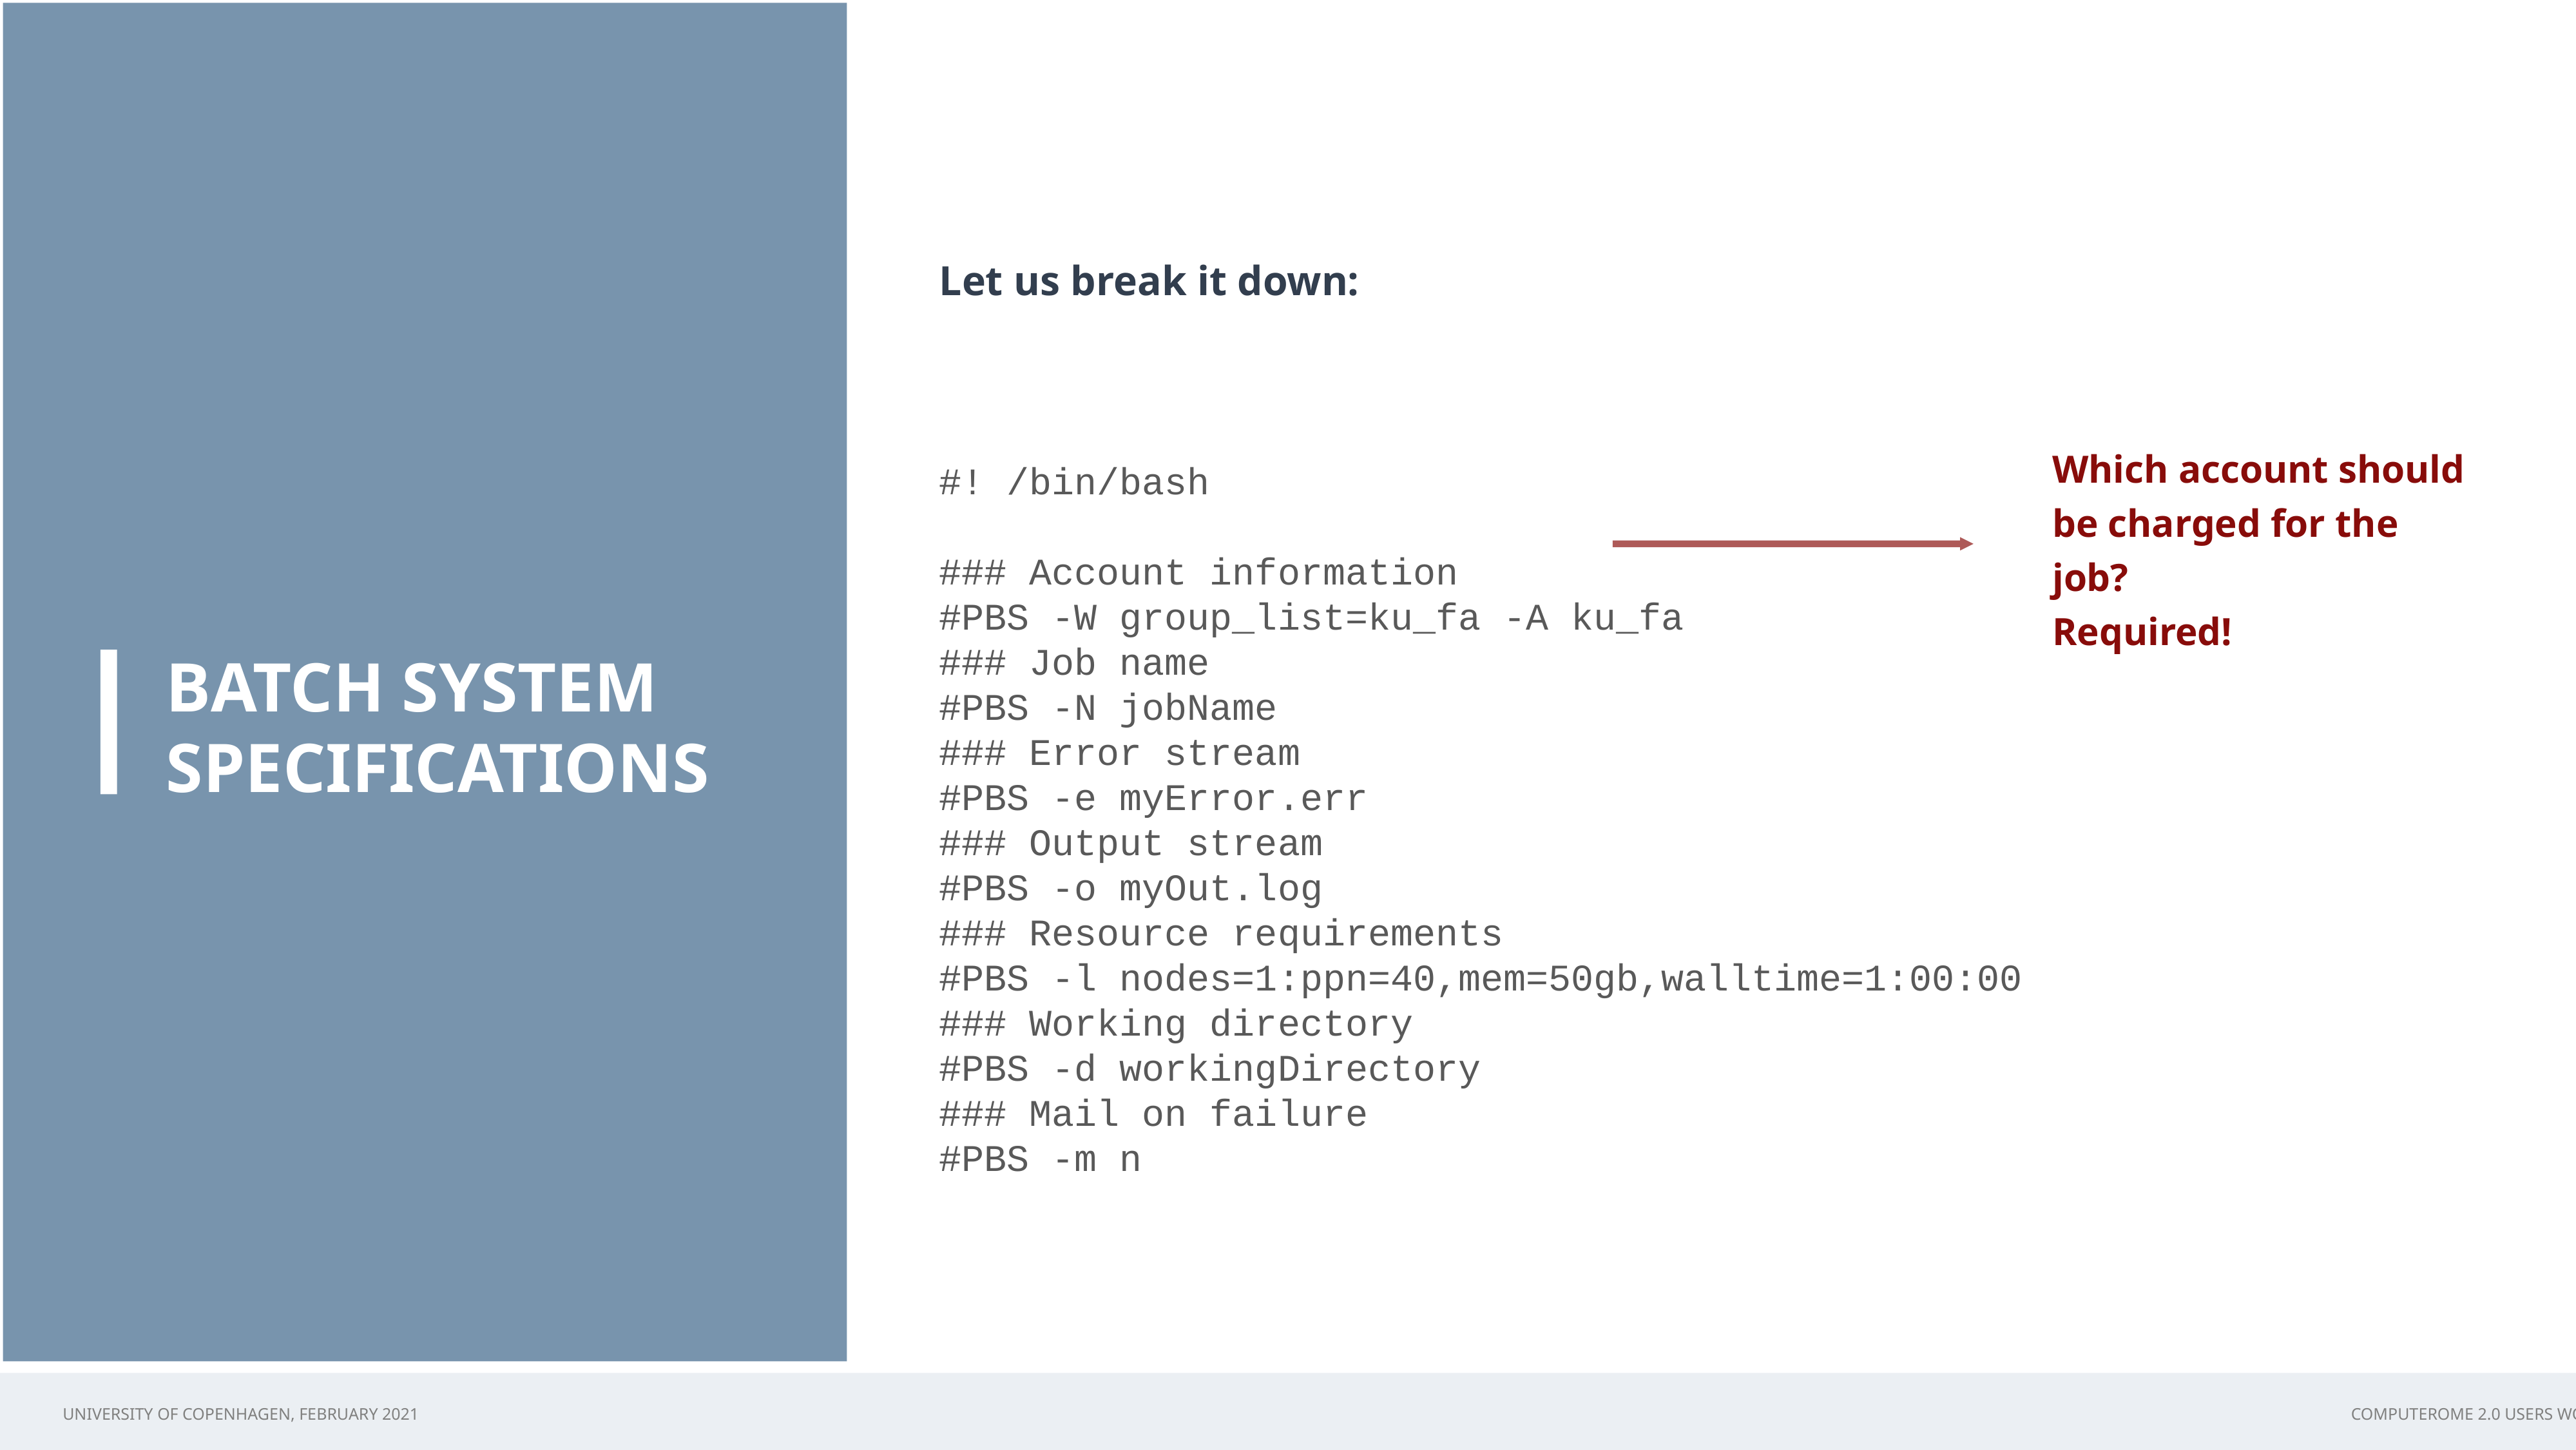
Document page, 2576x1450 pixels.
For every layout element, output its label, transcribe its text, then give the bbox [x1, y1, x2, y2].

text_box Let us break it down: #! /bin/bash ### Account information #PBS -W group_list=ku_fa -A ku_fa ### Job name #PBS -N jobName ### Error stream #PBS -e myError.err ### Output stream #PBS -o myOut.log ### Resource requirements #PBS -l nodes=1:ppn=40,mem=50gb,walltime=1:00:00 ### Working directory #PBS -d workingDirectory ### Mail on failure #PBS -m n [934, 187, 2035, 1184]
text_box [3, 3, 847, 1362]
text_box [100, 644, 749, 806]
text_box Which account should be charged for the job? Required! [2047, 431, 2488, 659]
